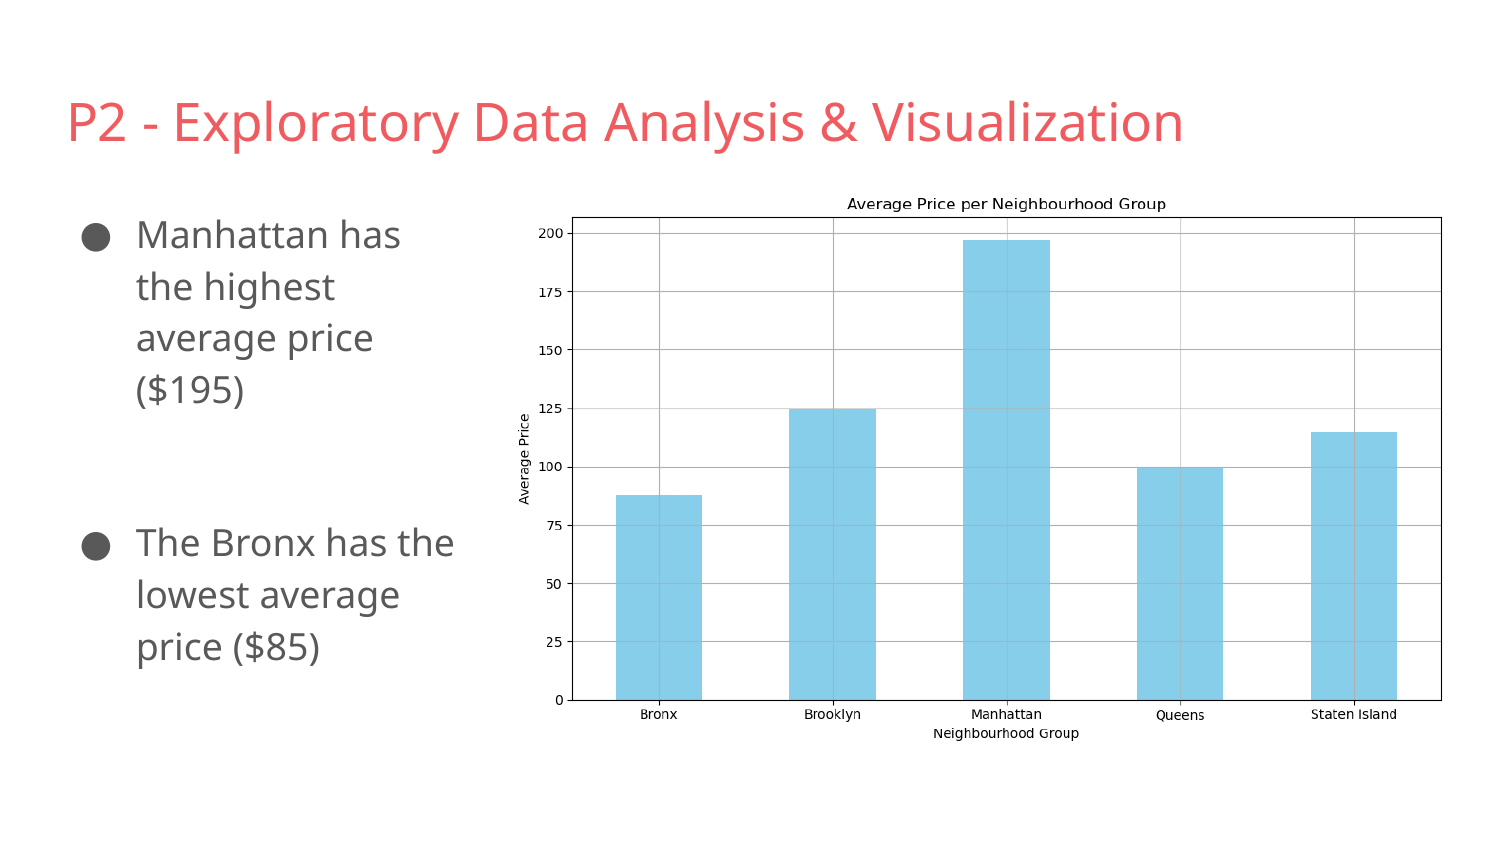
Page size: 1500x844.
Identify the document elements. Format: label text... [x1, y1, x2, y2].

picture [509, 188, 1450, 750]
list Manhattan has the highest average price ($195) The Bronx has the lowest average price ($85) [45, 189, 484, 750]
title P2 - Exploratory Data Analysis & Visualization [51, 72, 1449, 167]
